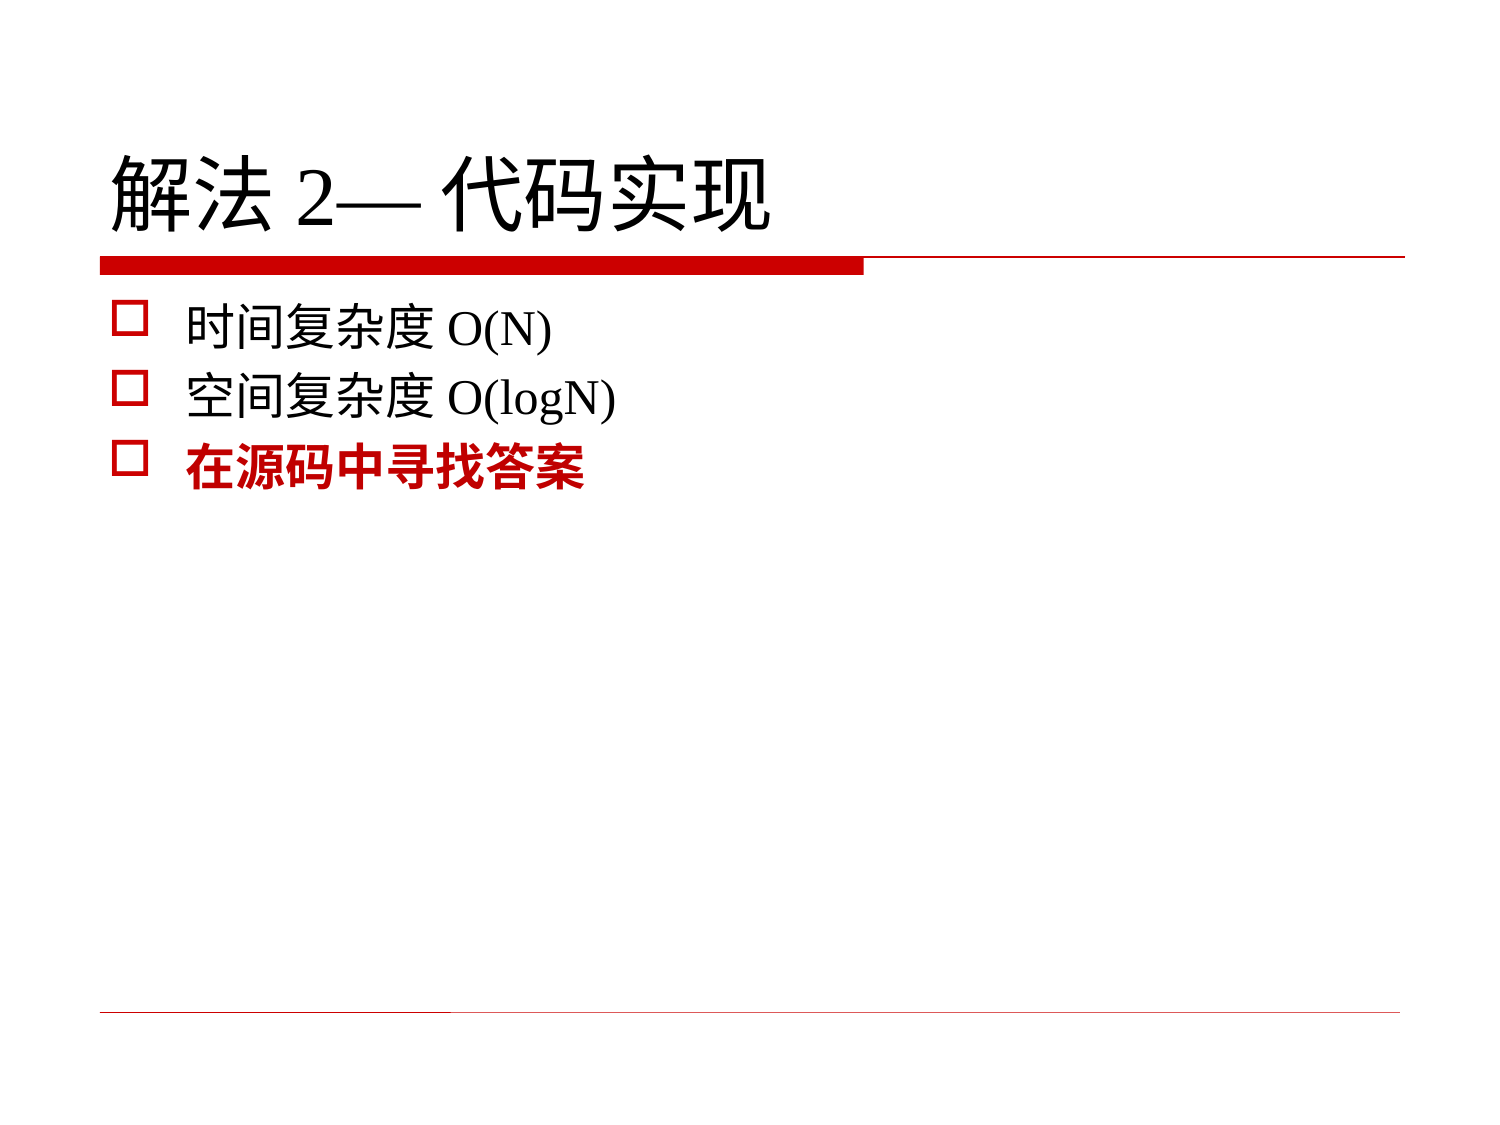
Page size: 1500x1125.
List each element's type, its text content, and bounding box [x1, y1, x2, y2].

title 解法2—代码实现 [94, 50, 1407, 250]
list 时间复杂度O(N) 空间复杂度O(logN) 在源码中寻找答案 [92, 287, 1406, 988]
